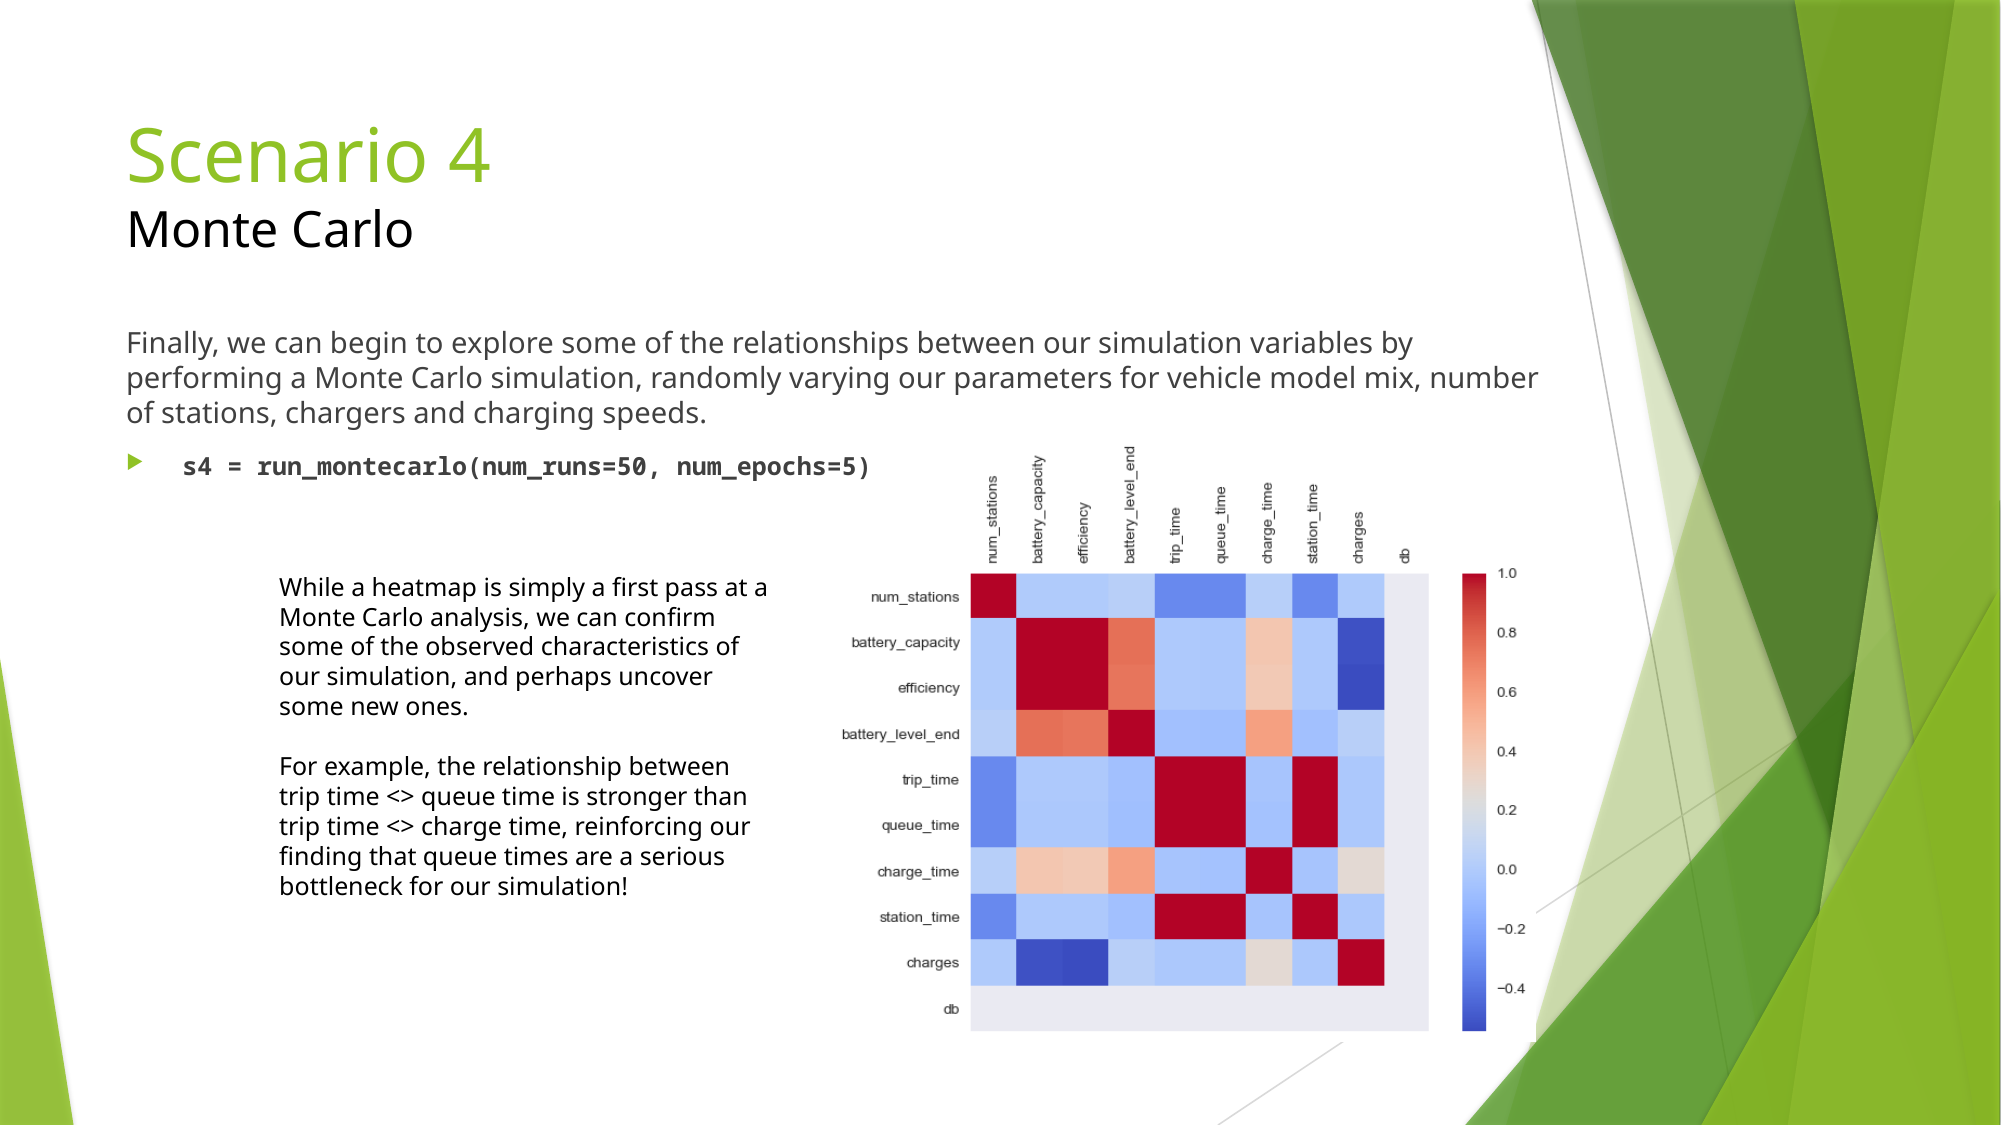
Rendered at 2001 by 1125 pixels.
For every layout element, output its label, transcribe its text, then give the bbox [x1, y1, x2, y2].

text_box While a heatmap is simply a first pass at a Monte Carlo analysis, we can confirm some of the observed characteristics of our simulation, and perhaps uncover some new ones. For example, the relationship between trip time <> queue time is stronger than trip time <> charge time, reinforcing our finding that queue times are a serious bottleneck for our simulation! [264, 563, 784, 908]
list Finally, we can begin to explore some of the relationships between our simulation variables by performing a Monte Carlo simulation, randomly varying our parameters for vehicle model mix, number of stations, chargers and charging speeds. s4 = run_montecarlo(num_runs=50, num_epochs=5) [111, 316, 1568, 954]
title Scenario 4 Monte Carlo [111, 99, 1522, 316]
picture [830, 433, 1536, 1043]
